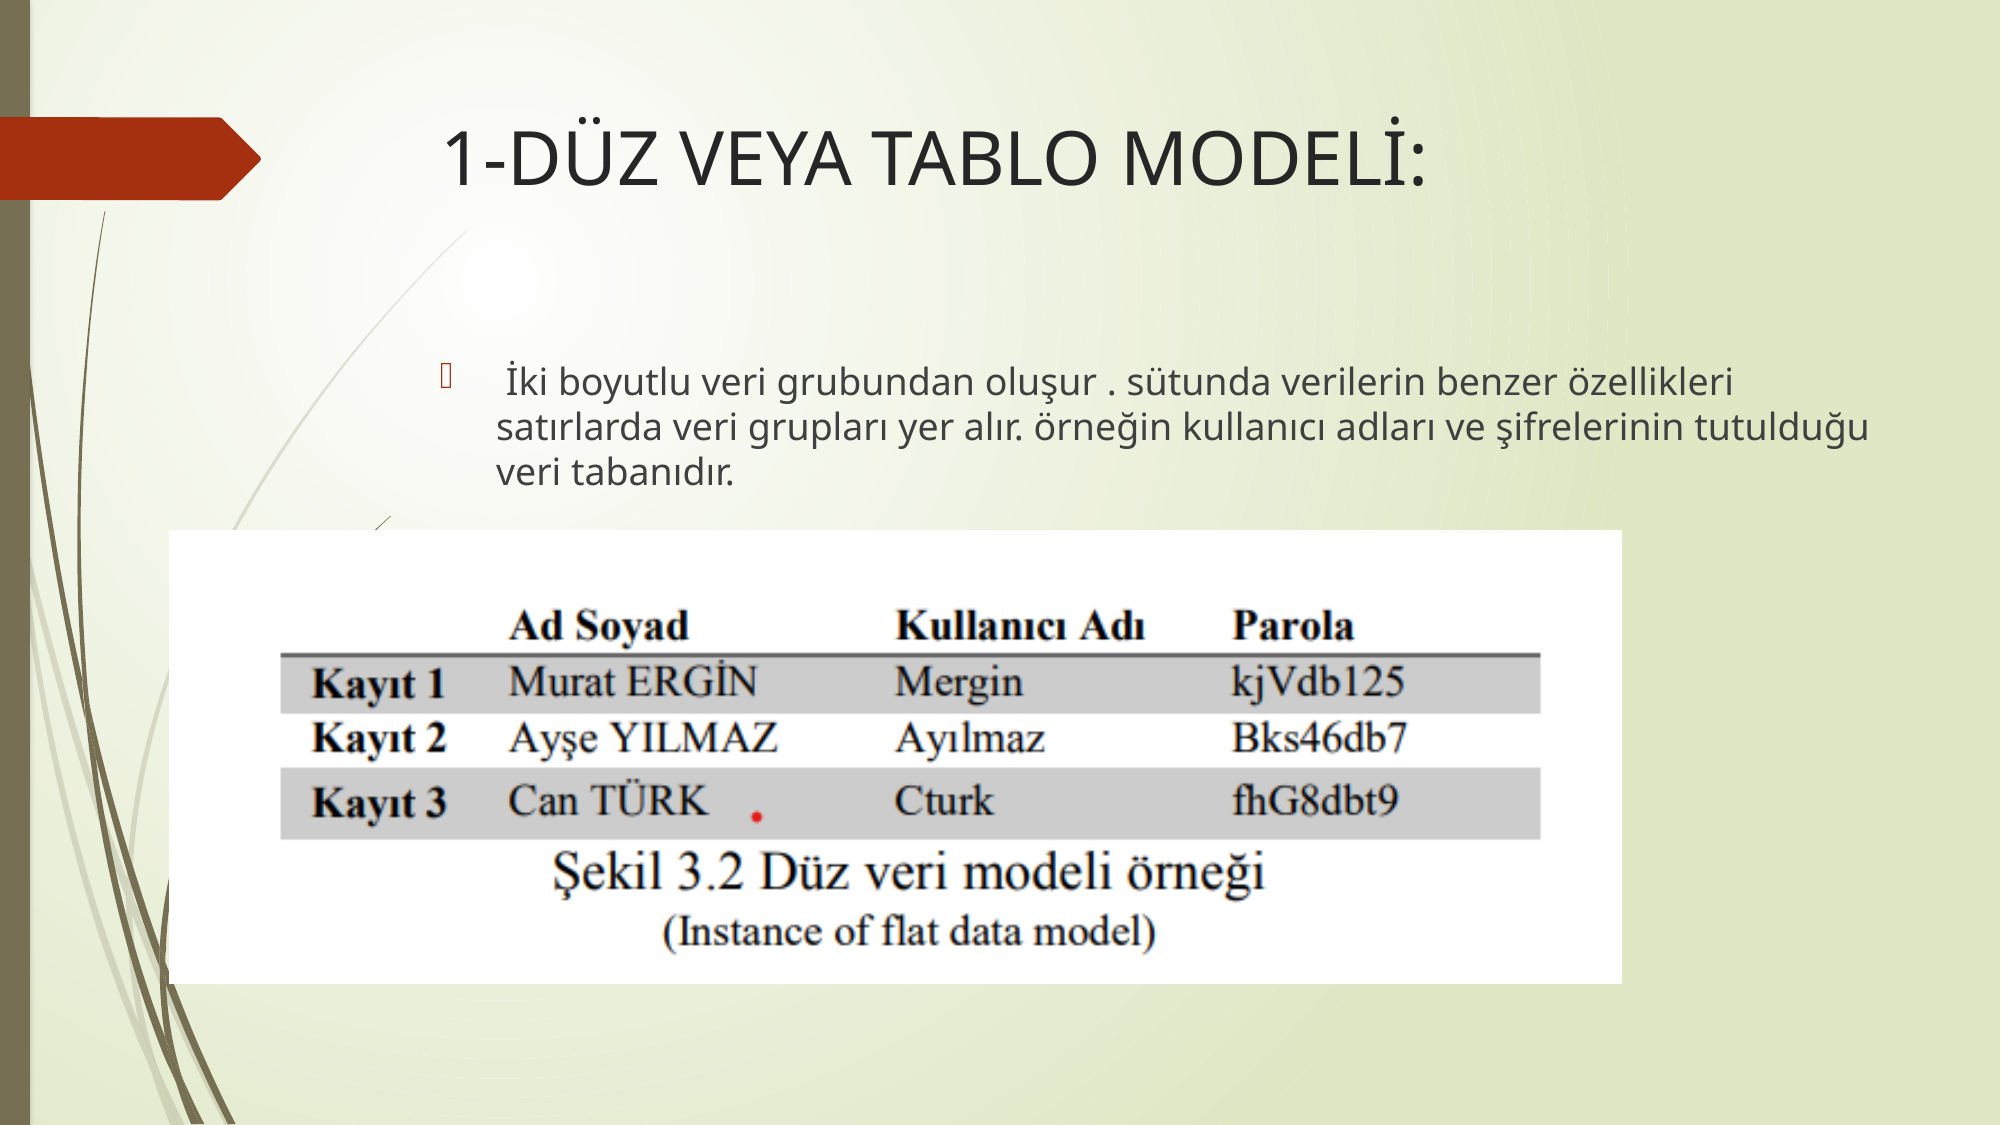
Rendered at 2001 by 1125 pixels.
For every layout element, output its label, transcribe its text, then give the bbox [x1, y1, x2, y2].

list İki boyutlu veri grubundan oluşur . sütunda verilerin benzer özellikleri satırlarda veri grupları yer alır. örneğin kullanıcı adları ve şifrelerinin tutulduğu veri tabanıdır. [424, 350, 1888, 970]
title 1-DÜZ VEYA TABLO MODELİ: [425, 102, 1888, 313]
picture [169, 529, 1622, 984]
